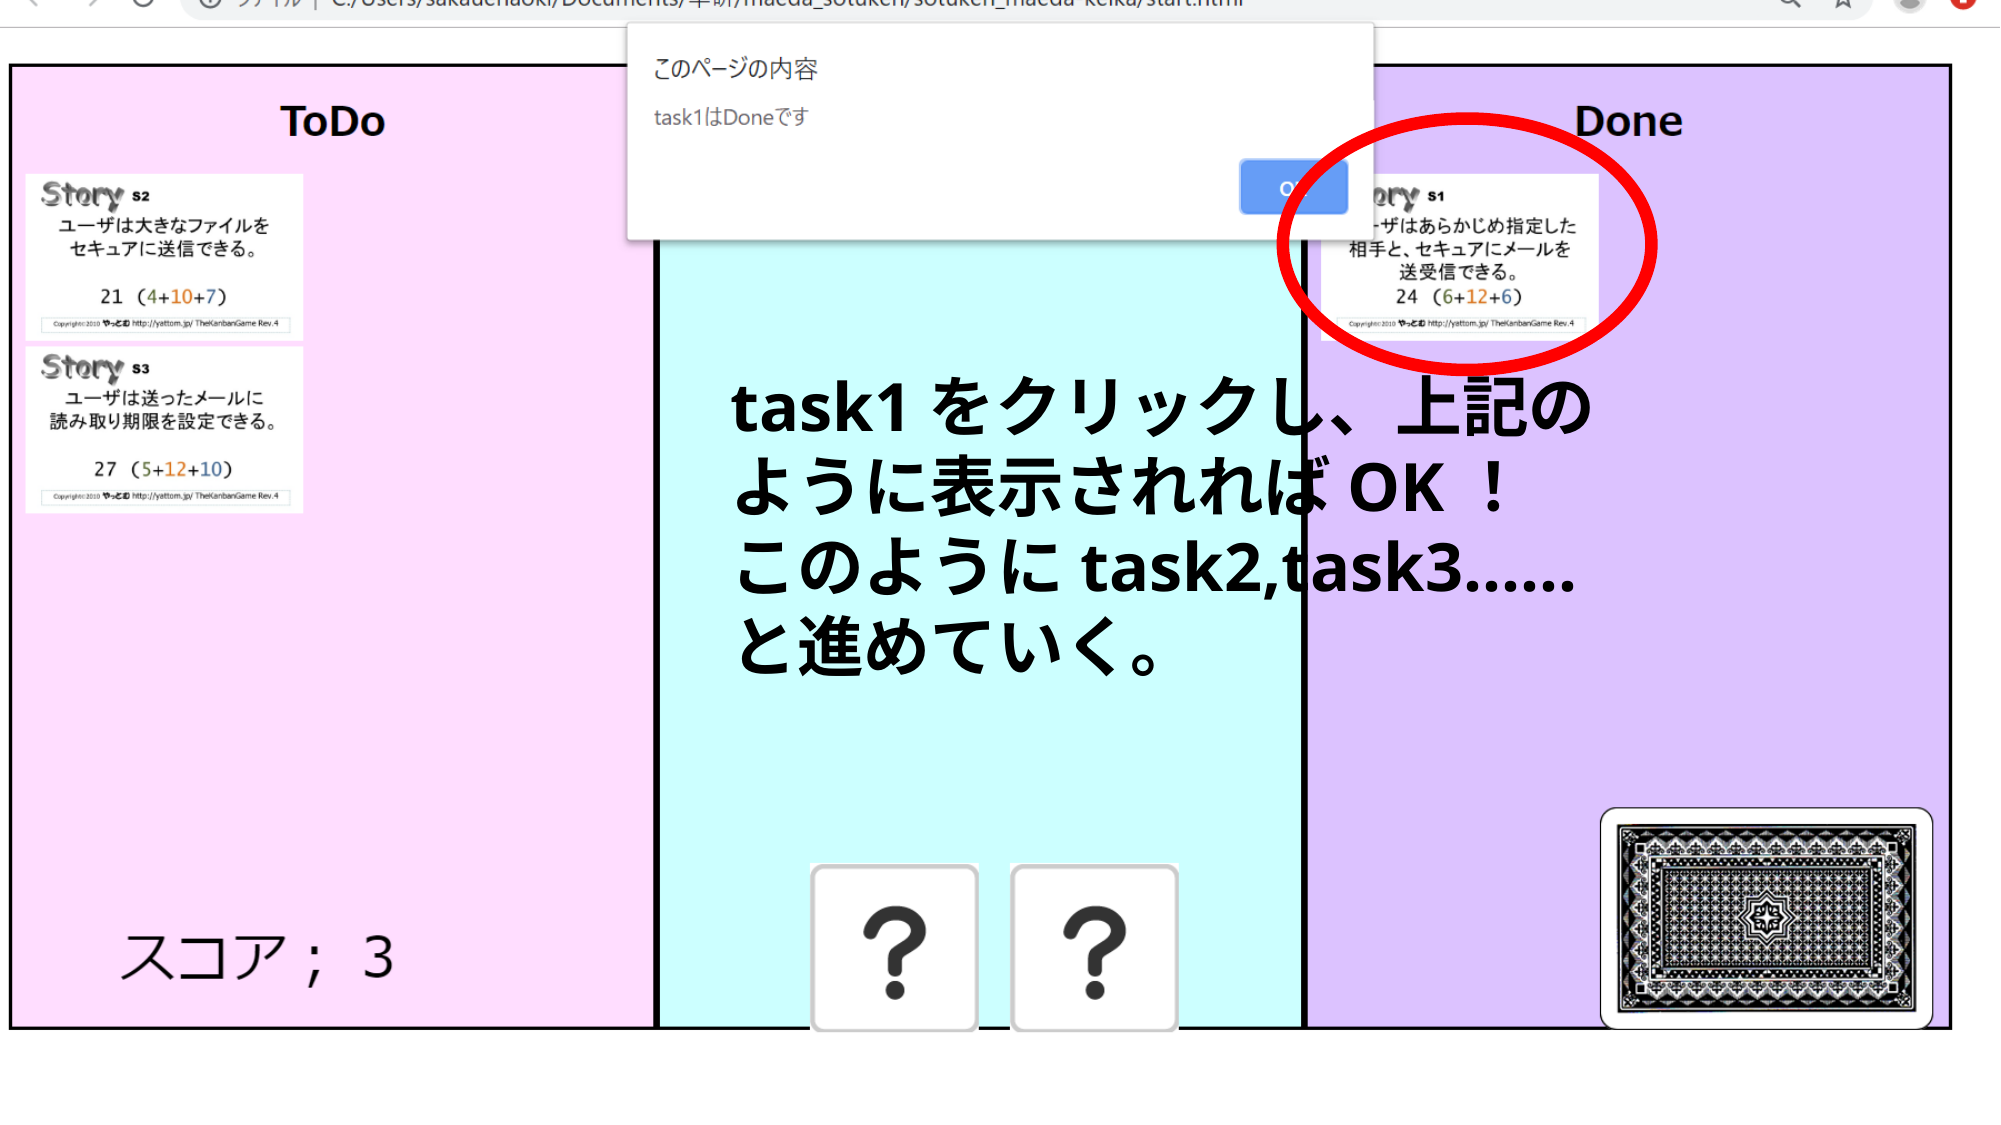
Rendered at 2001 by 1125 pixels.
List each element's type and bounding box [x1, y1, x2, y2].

list [0, 0, 2000, 1125]
